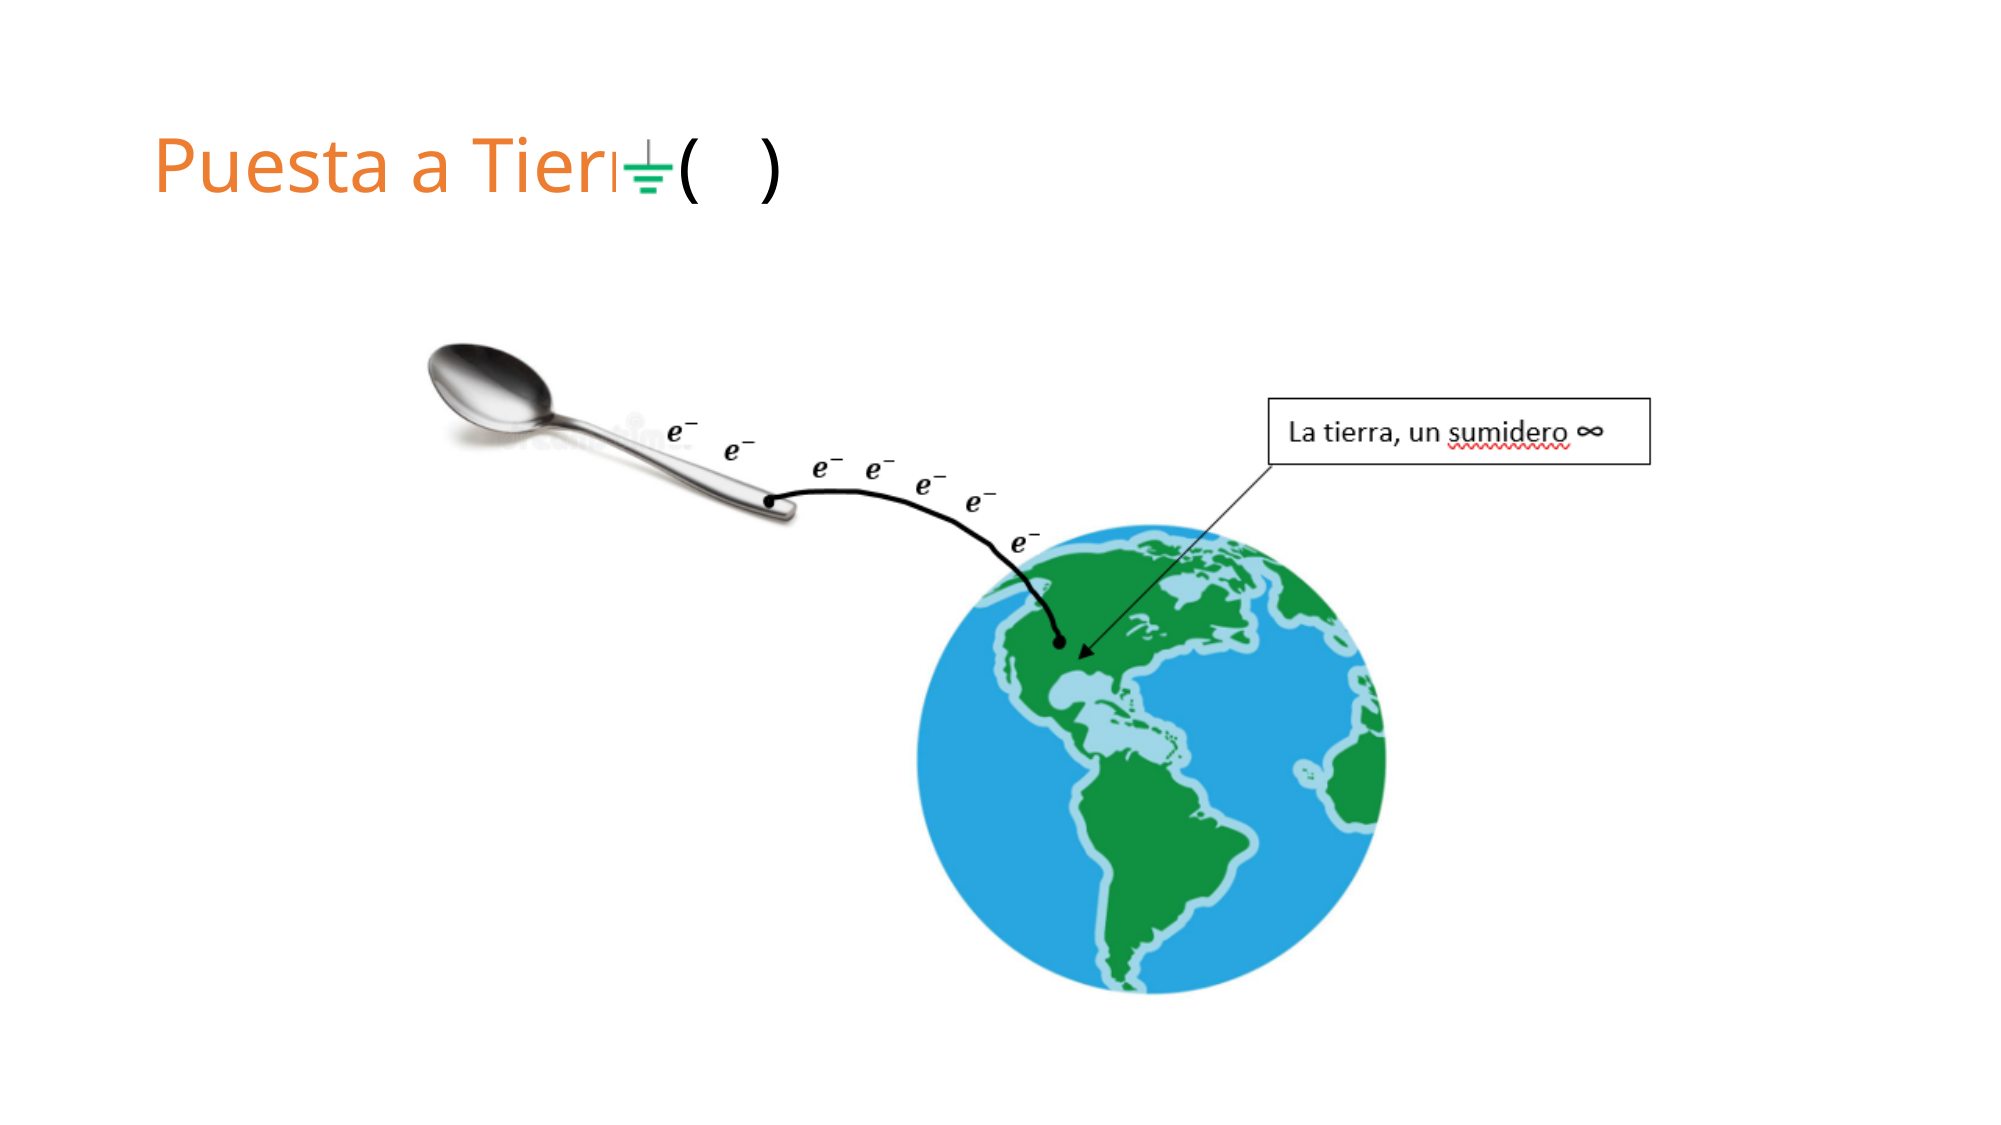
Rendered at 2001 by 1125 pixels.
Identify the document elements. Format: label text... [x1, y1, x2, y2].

picture [382, 226, 1784, 1094]
picture [615, 138, 679, 199]
title Puesta a Tierra( ) [137, 59, 1863, 278]
